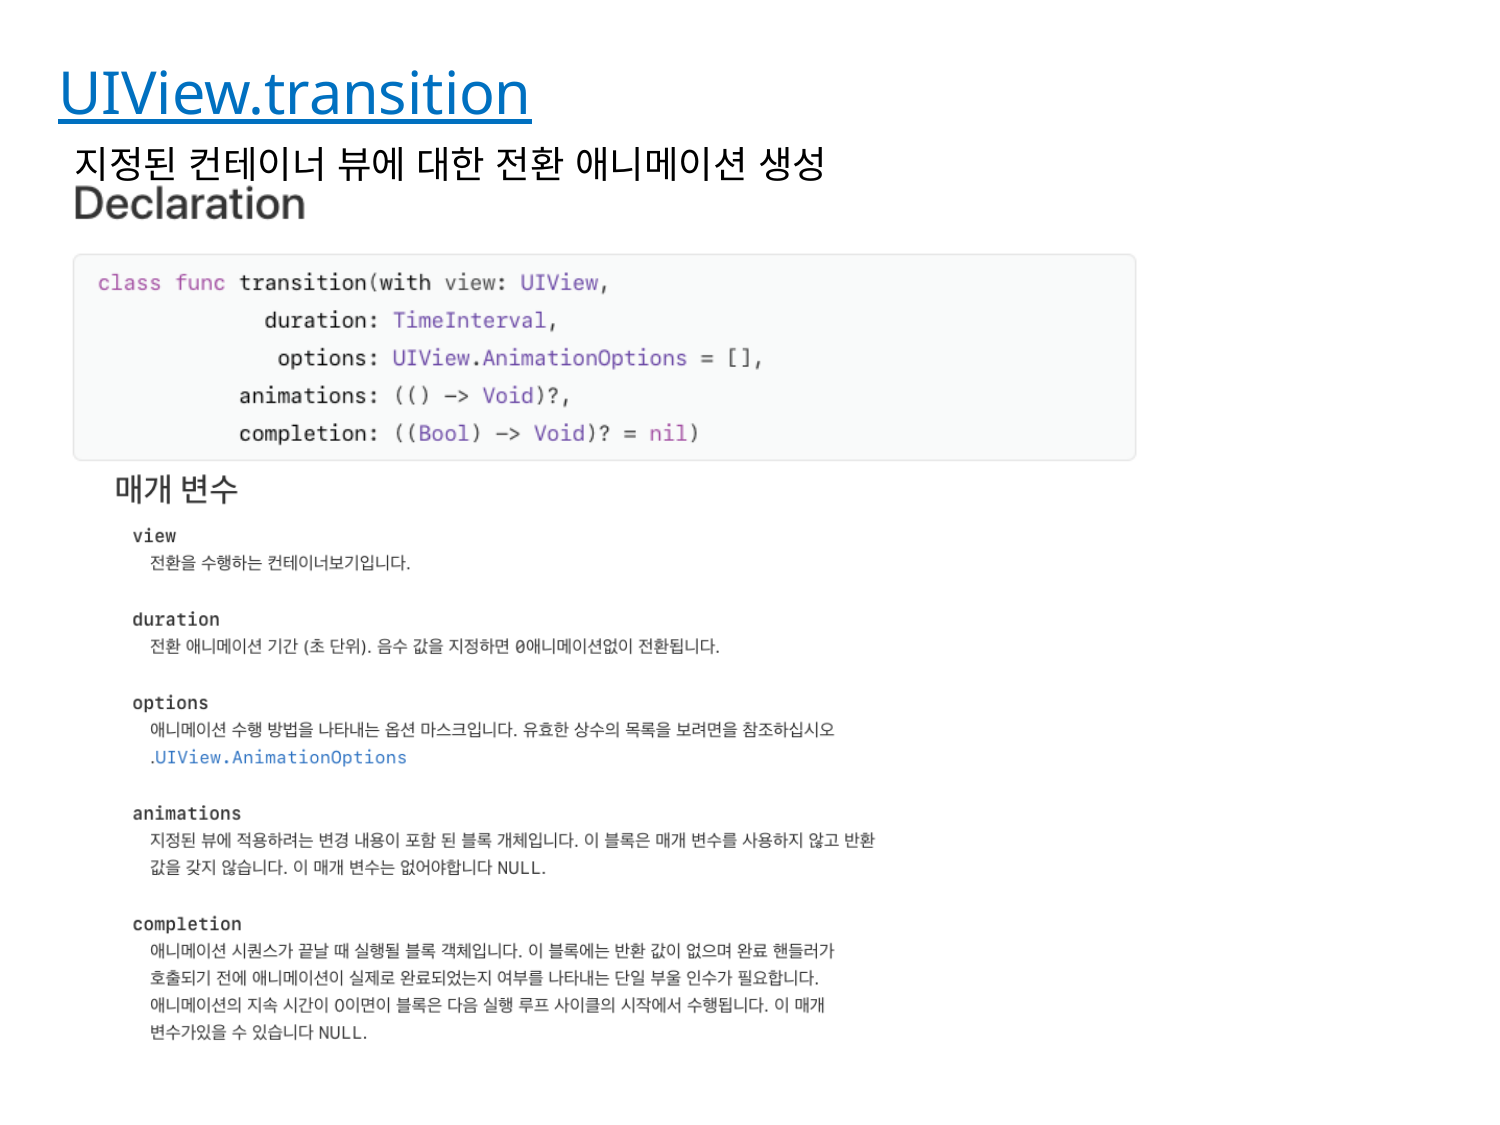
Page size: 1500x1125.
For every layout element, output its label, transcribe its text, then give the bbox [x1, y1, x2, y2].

text_box 지정된 컨테이너 뷰에 대한 전환 애니메이션 생성 [60, 133, 955, 164]
picture [59, 164, 1167, 1069]
text_box UIView.transition [46, 37, 1408, 134]
